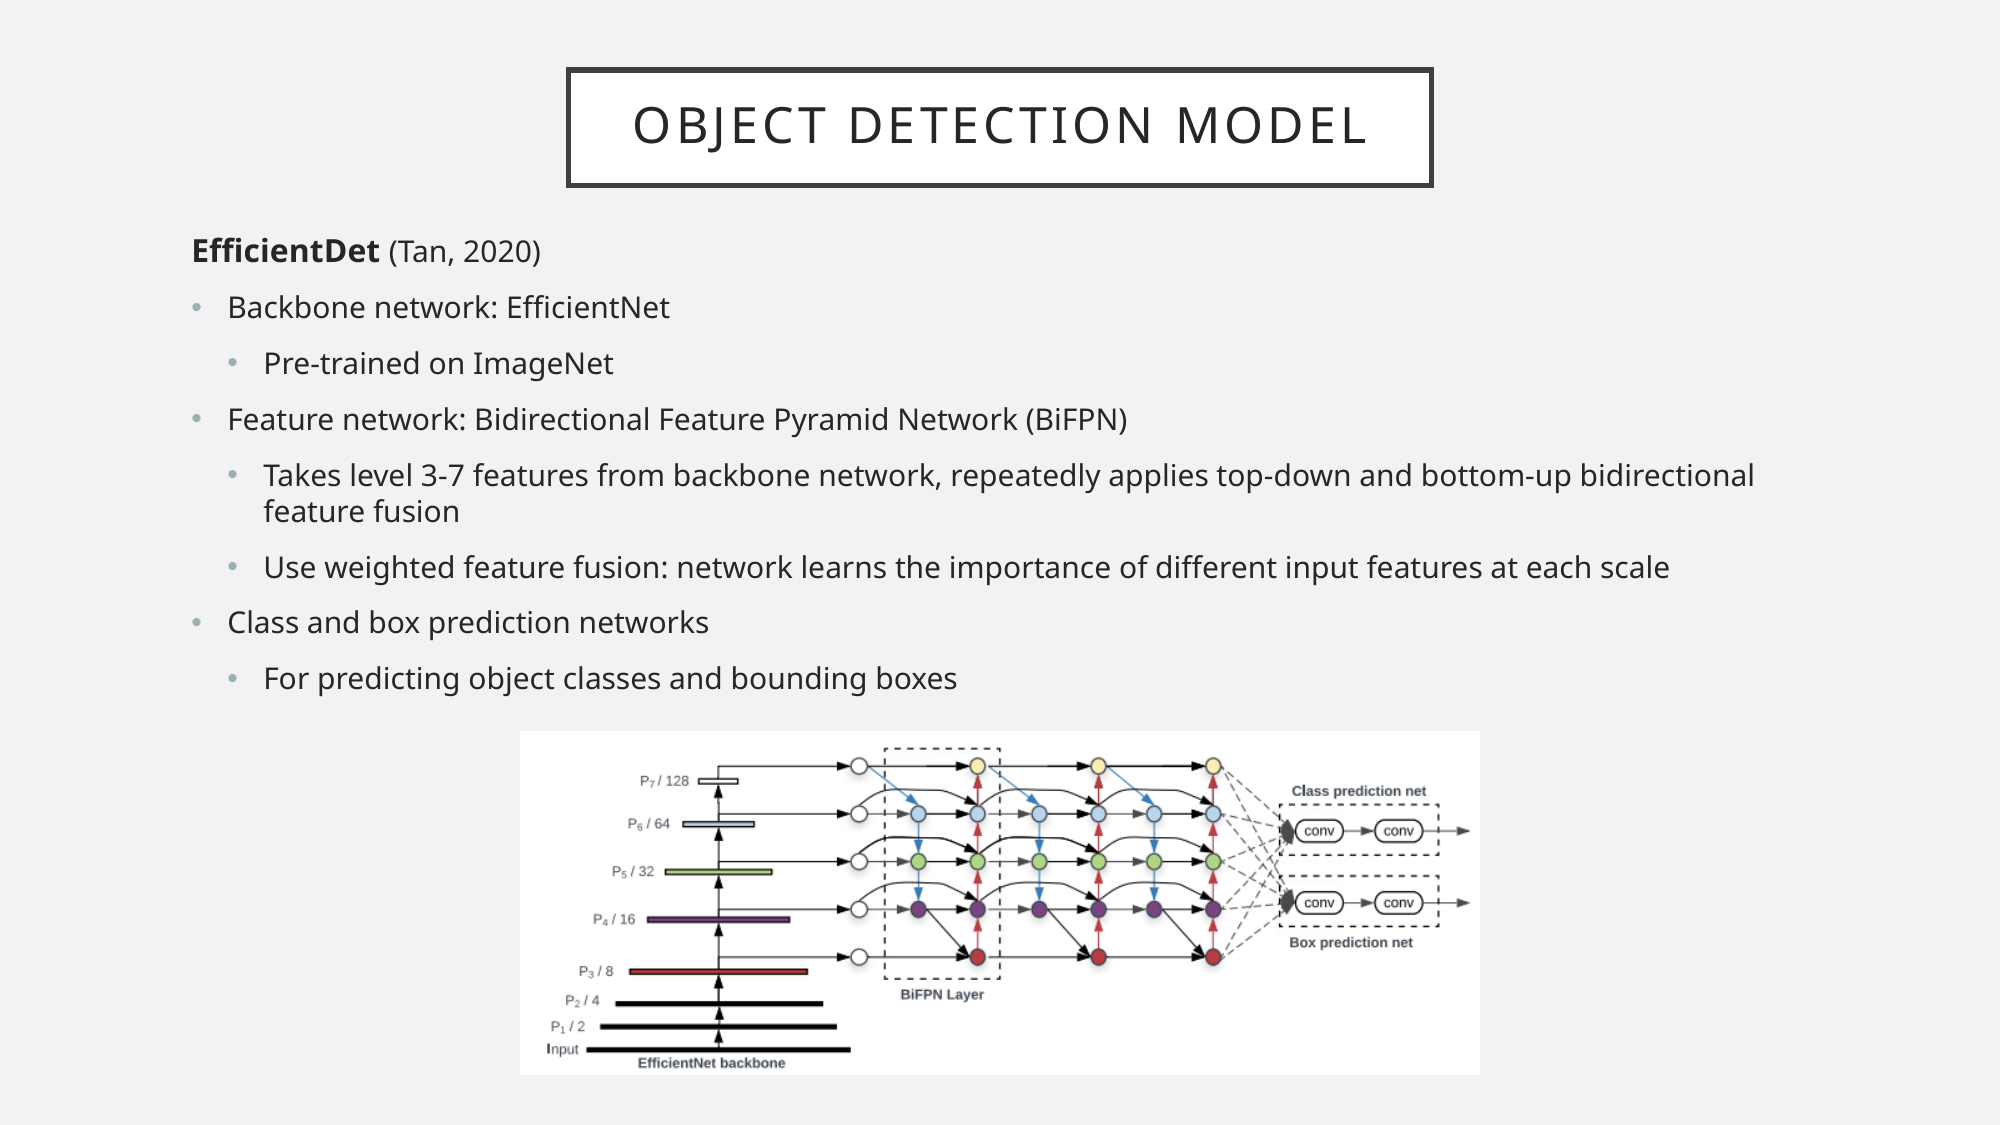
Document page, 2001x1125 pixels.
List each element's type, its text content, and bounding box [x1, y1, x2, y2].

picture [520, 731, 1480, 1076]
list EfficientDet (Tan, 2020) Backbone network: EfficientNet Pre-trained on ImageNet Feature network: Bidirectional Feature Pyramid Network (BiFPN) Takes level 3-7 features from backbone network, repeatedly applies top-down and bottom-up bidirectional feature fusion Use weighted feature fusion: network learns the importance of different input features at each scale Class and box prediction networks For predicting object classes and bounding boxes [176, 223, 1824, 707]
title Object detection model [566, 67, 1434, 188]
